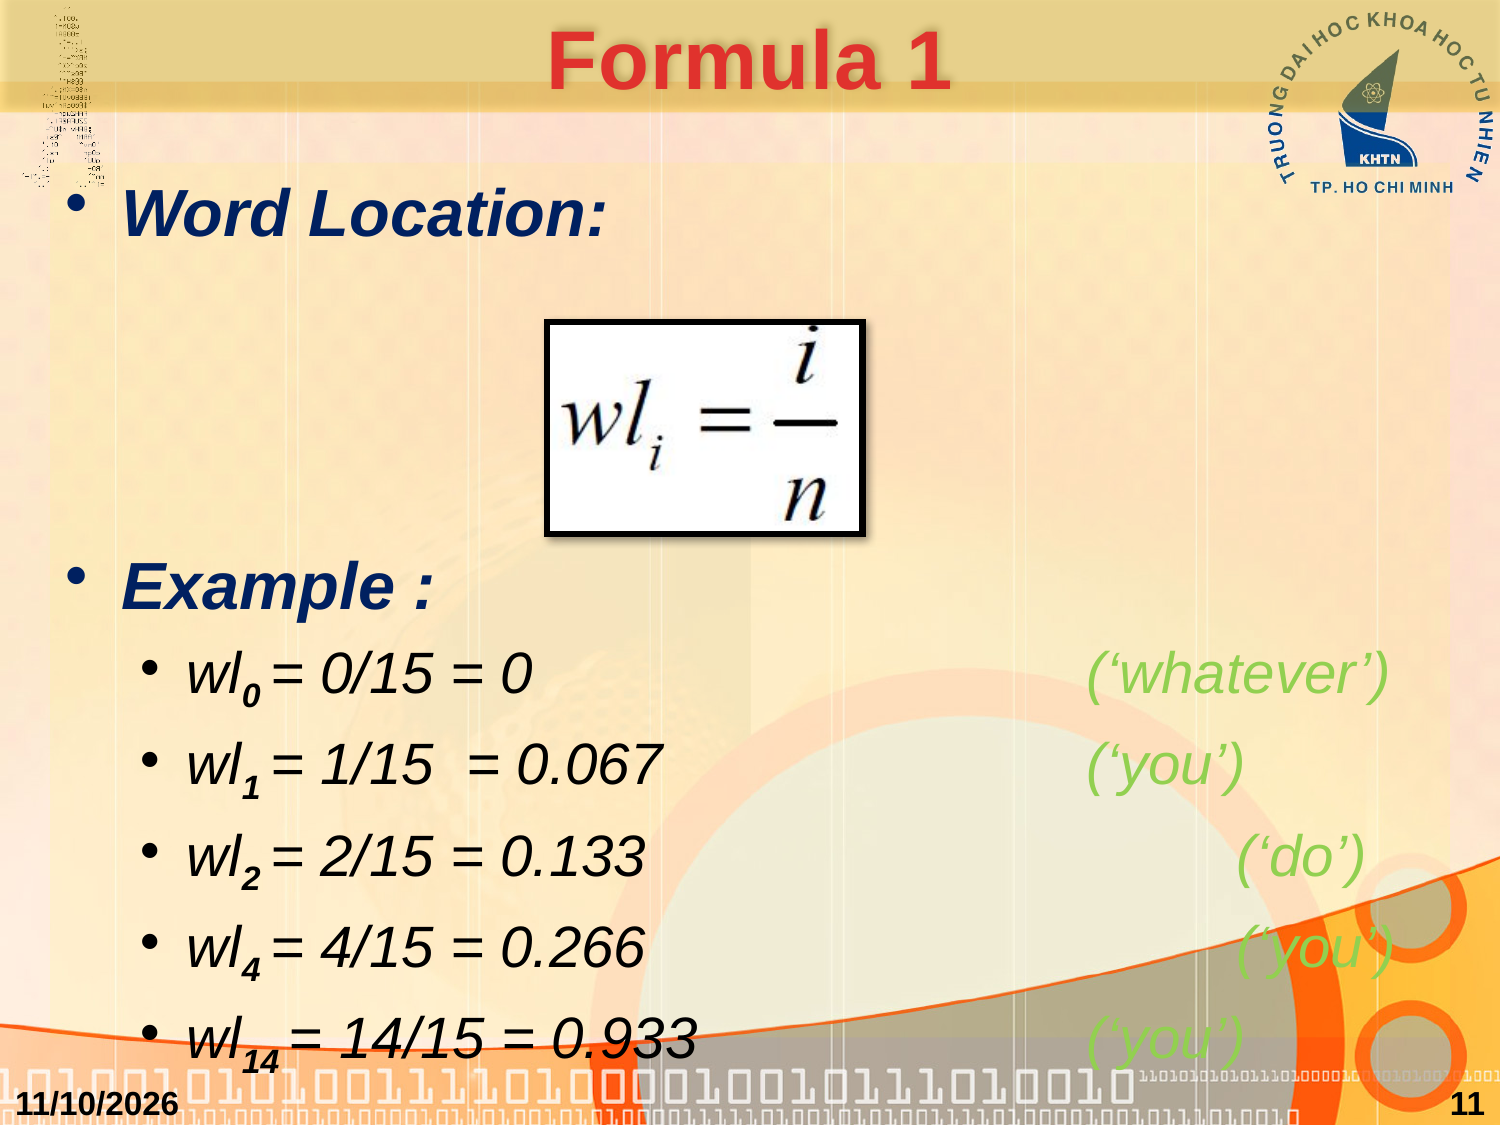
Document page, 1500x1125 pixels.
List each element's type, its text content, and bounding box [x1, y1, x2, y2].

slide_number 11 [1187, 1074, 1500, 1113]
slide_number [0, 1074, 313, 1113]
picture [0, 113, 1500, 1125]
list Word Location: Example : wl0 = 0/15 = 0 (‘whatever’) wl1 = 1/15 = 0.067 (‘you’) wl2 = 2/15 = 0.133 (‘do’) wl4 = 4/15 = 0.266 (‘you’) wl14 = 14/15 = 0.933 (‘you’) [49, 162, 1451, 1038]
title Formula 1 [0, 0, 1500, 113]
